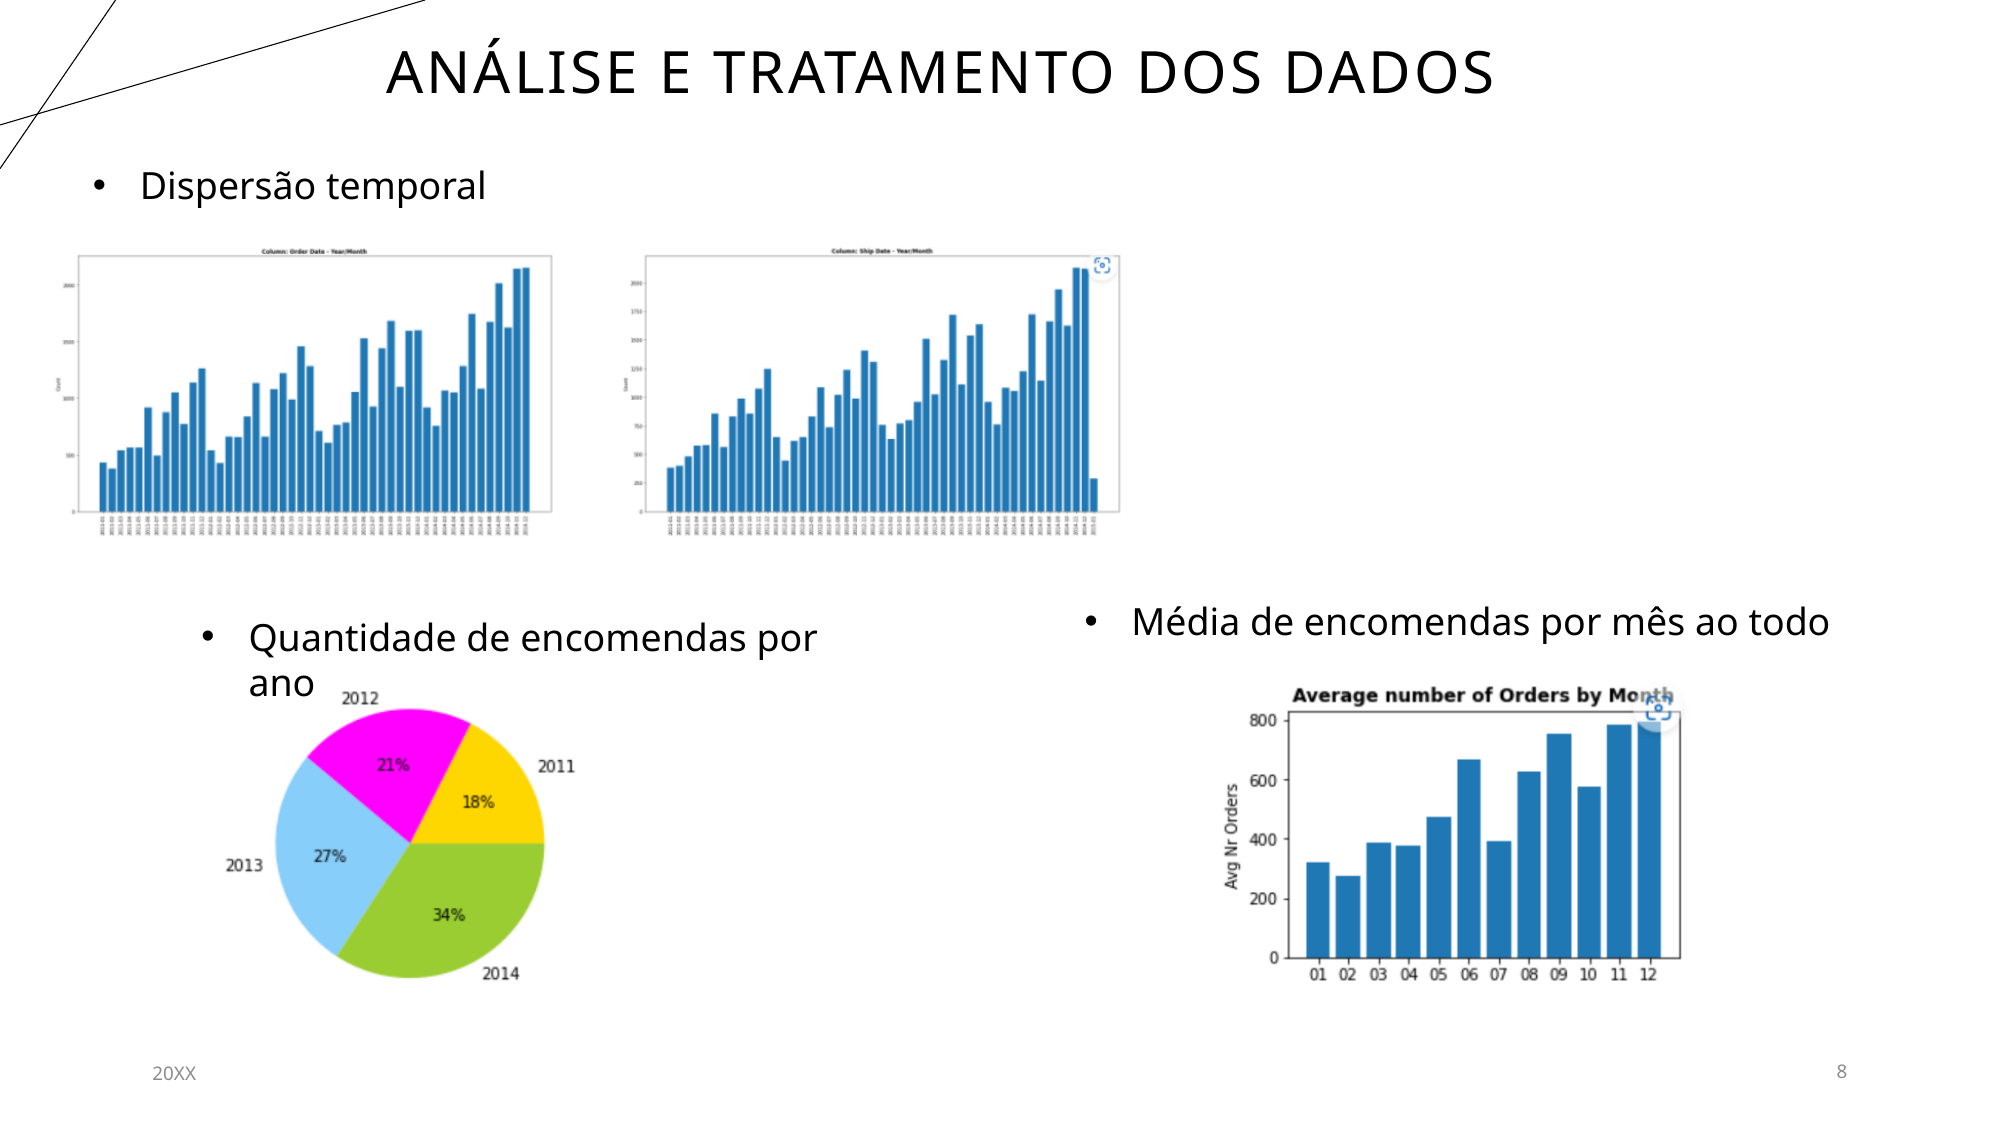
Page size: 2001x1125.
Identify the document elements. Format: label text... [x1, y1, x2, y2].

text_box Média de encomendas por mês ao todo [1069, 590, 1903, 696]
picture [1197, 644, 1724, 1016]
slide_number 8 [1412, 1042, 1863, 1103]
slide_number 20XX [137, 1042, 588, 1103]
picture [16, 214, 1161, 562]
picture [185, 627, 636, 1032]
title Análise e tratamento dos dados [78, 0, 1804, 183]
text_box Quantidade de encomendas por ano [186, 606, 855, 711]
text_box Dispersão temporal [77, 154, 614, 214]
